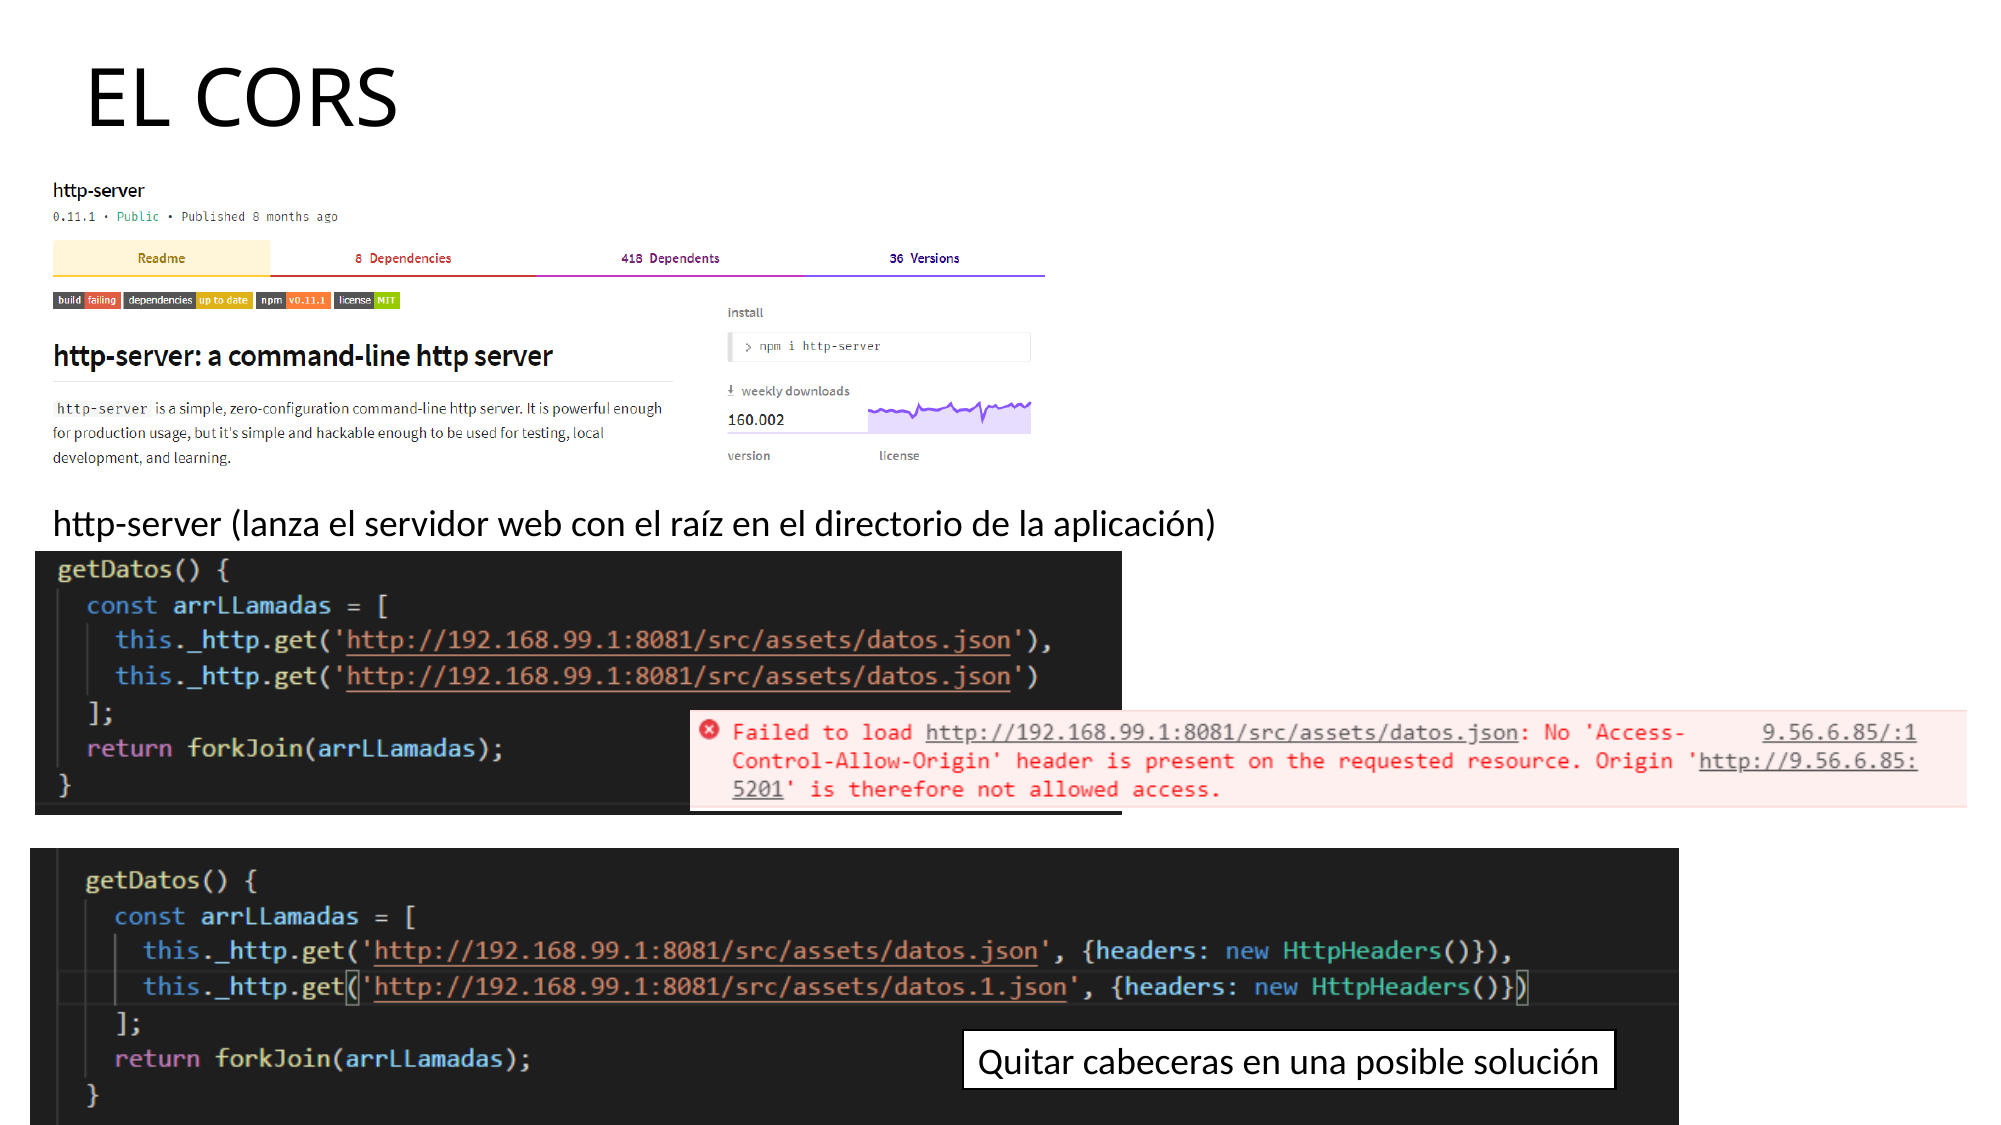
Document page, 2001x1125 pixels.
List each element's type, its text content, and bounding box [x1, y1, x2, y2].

picture [22, 171, 1088, 471]
text_box http-server (lanza el servidor web con el raíz en el directorio de la aplicación) [37, 491, 1233, 551]
picture [35, 551, 1967, 815]
title EL CORS [70, 48, 1795, 152]
picture [30, 848, 1679, 1125]
